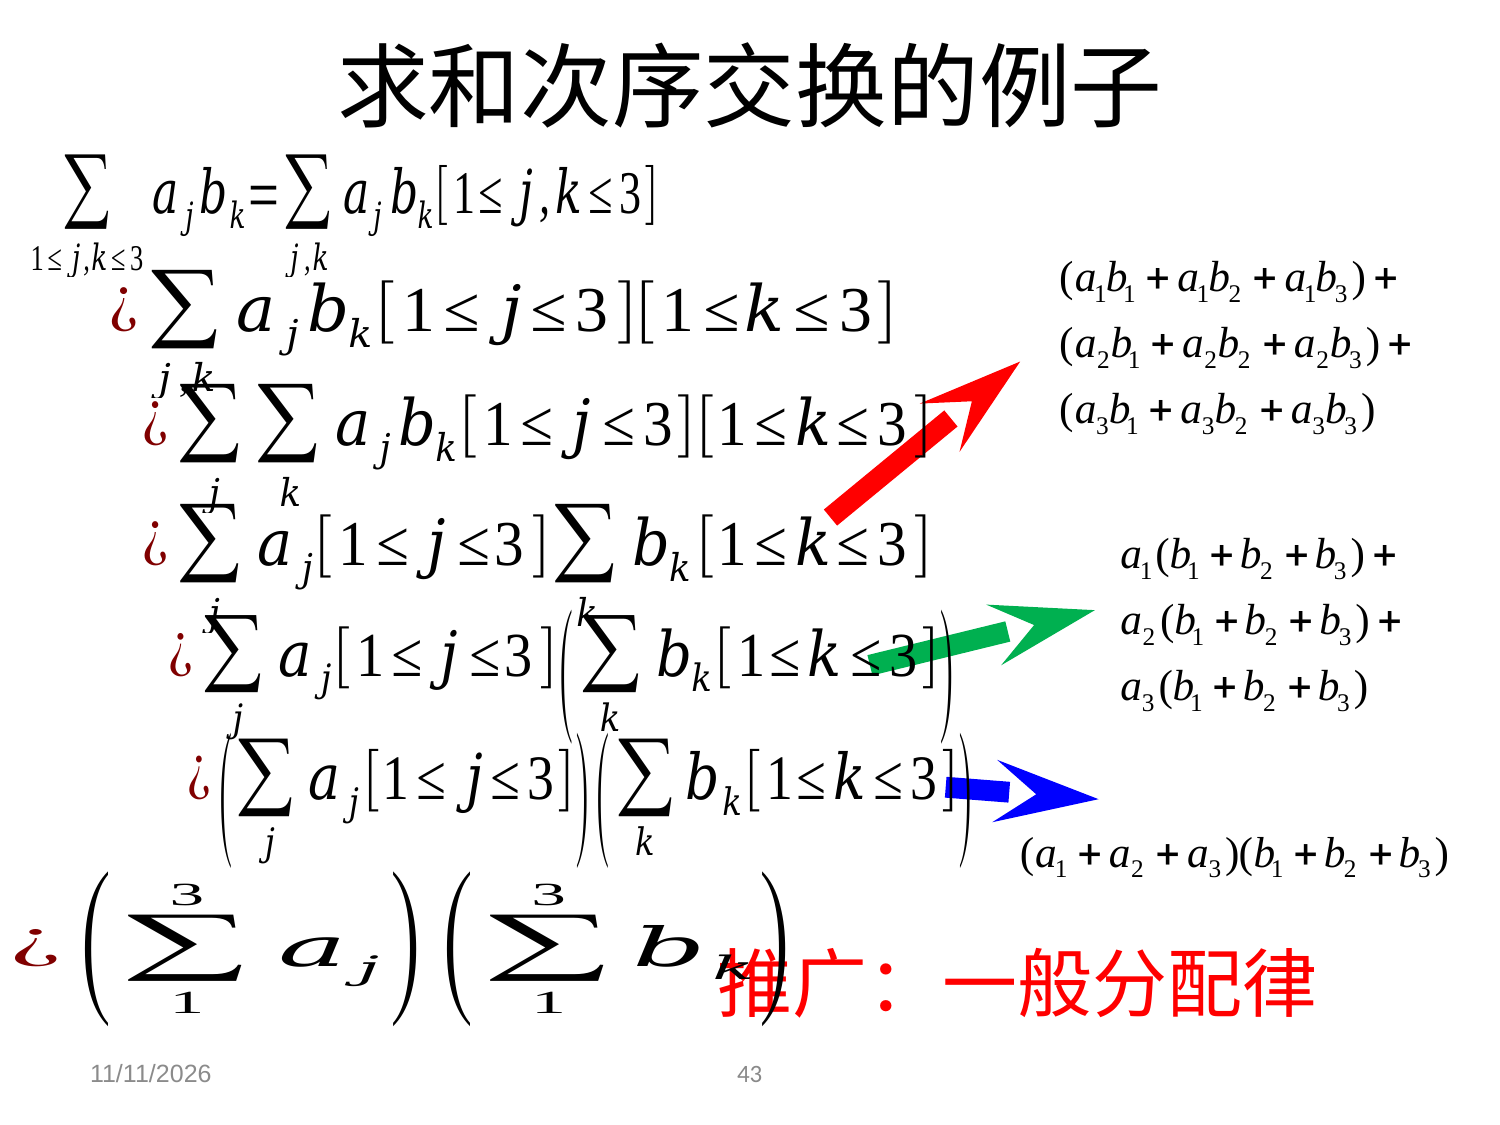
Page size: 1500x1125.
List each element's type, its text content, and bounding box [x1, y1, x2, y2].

title 求和次序交换的例子 [74, 18, 1426, 150]
slide_number 43 [512, 1042, 988, 1103]
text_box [879, 609, 1096, 663]
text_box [1053, 248, 1419, 445]
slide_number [75, 1042, 425, 1103]
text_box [1013, 823, 1458, 889]
text_box 推广：一般分配律 [702, 928, 1353, 1041]
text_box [838, 361, 1021, 512]
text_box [1113, 525, 1410, 722]
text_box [955, 787, 1099, 800]
